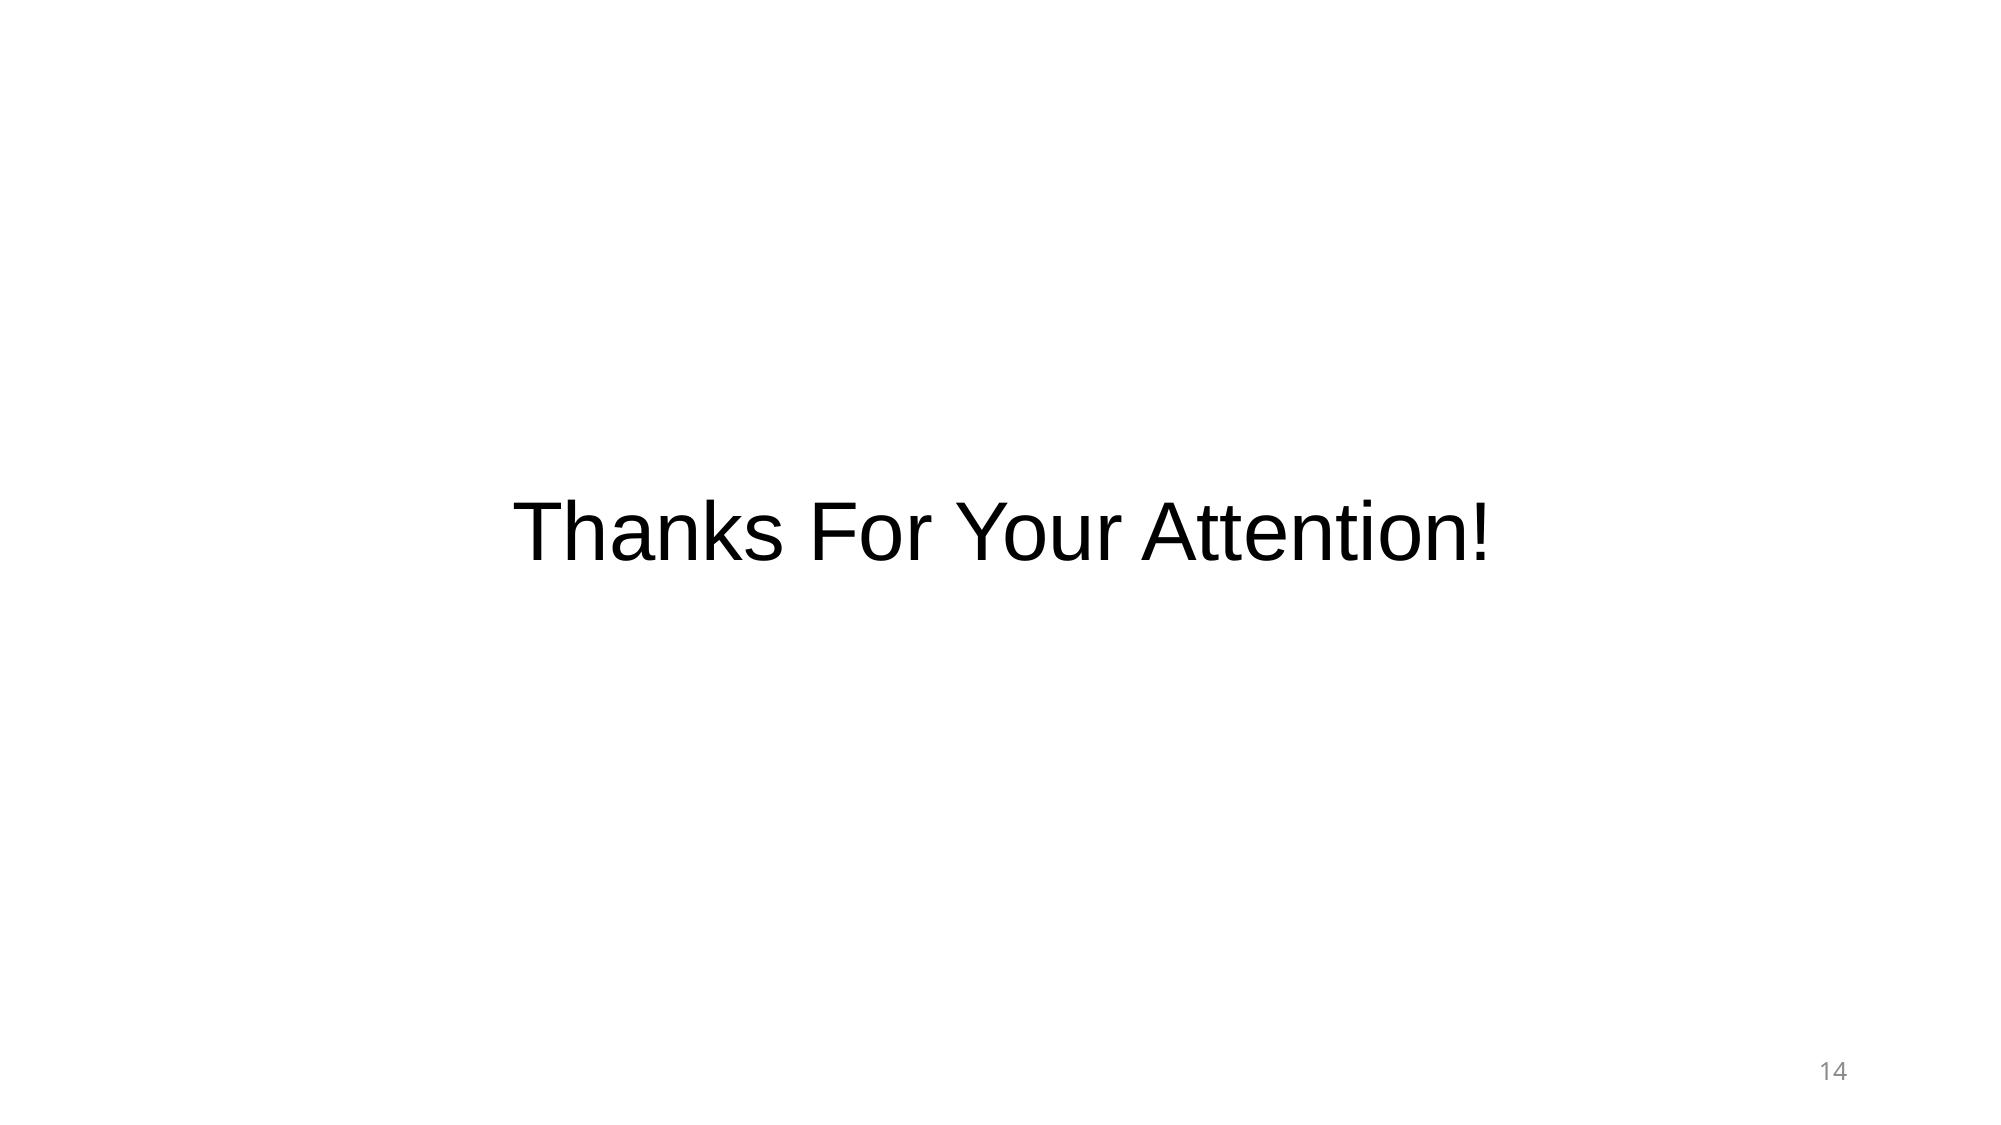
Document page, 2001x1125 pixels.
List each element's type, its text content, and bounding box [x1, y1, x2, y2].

text_box Thanks For Your Attention! [497, 470, 1753, 585]
slide_number 14 [1412, 1042, 1863, 1103]
